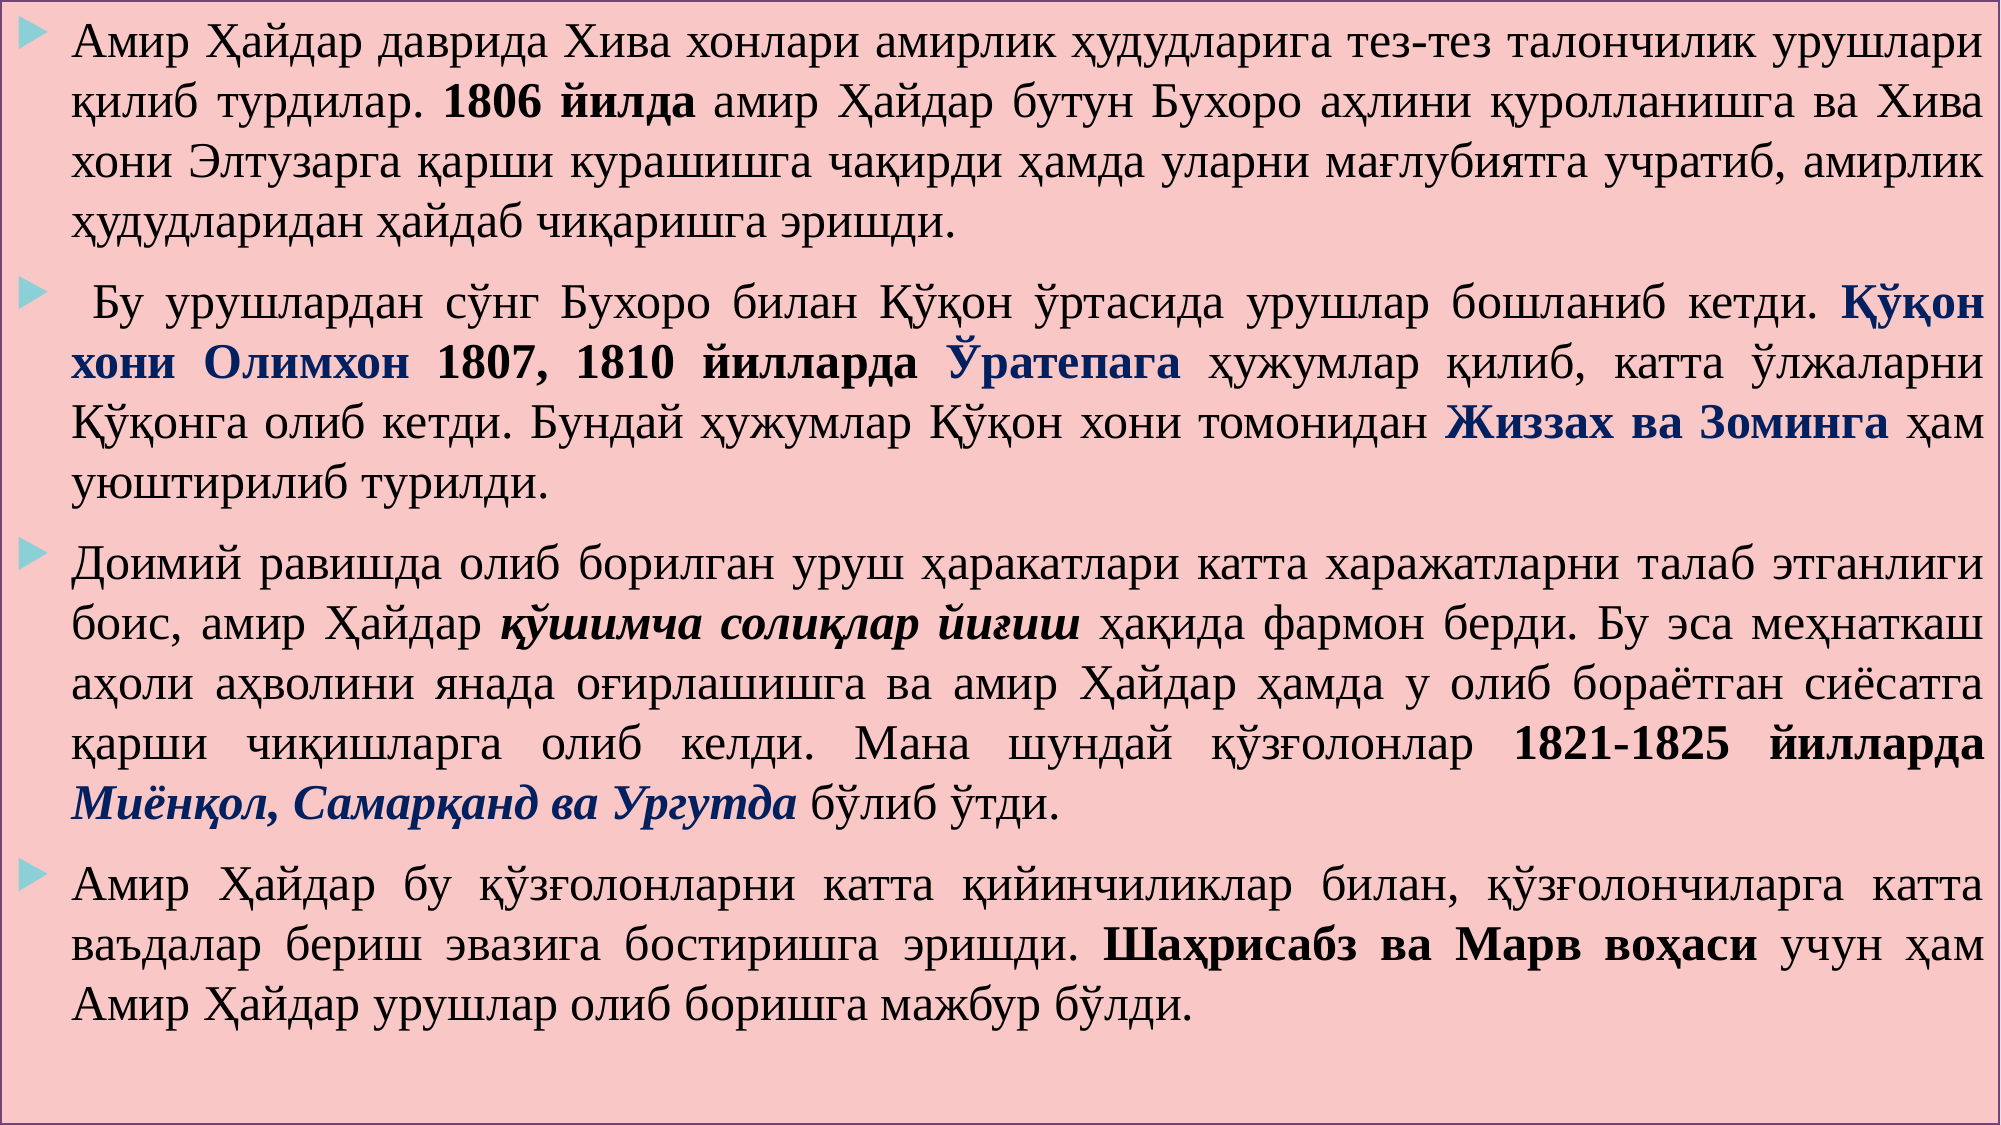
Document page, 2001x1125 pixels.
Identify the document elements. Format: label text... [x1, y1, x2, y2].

list Амир Ҳайдар даврида Хива хонлари амирлик ҳудудларига тез-тез талончилик урушлари қилиб турдилар. 1806 йилда амир Ҳайдар бутун Бухоро аҳлини қуролланишга ва Хива хони Элтузарга қарши курашишга чақирди ҳамда уларни мағлубиятга учратиб, амирлик ҳудудларидан ҳайдаб чиқаришга эришди. Бу урушлардан сўнг Бухоро билан Қўқон ўртасида урушлар бошланиб кетди. Қўқон хони Олимхон 1807, 1810 йилларда Ўратепага ҳужумлар қилиб, катта ўлжаларни Қўқонга олиб кетди. Бундай ҳужумлар Қўқон хони томонидан Жиззах ва Зоминга ҳам уюштирилиб турилди. Доимий равишда олиб борилган уруш ҳаракатлари катта харажатларни талаб этганлиги боис, амир Ҳайдар қўшимча солиқлар йиғиш ҳақида фармон берди. Бу эса меҳнаткаш аҳоли аҳволини янада оғирлашишга ва амир Ҳайдар ҳамда у олиб бораётган сиёсатга қарши чиқишларга олиб келди. Мана шундай қўзғолонлар 1821-1825 йилларда Миёнқол, Самарқанд ва Ургутда бўлиб ўтди. Амир Ҳайдар бу қўзғолонларни катта қийинчиликлар билан, қўзғолончиларга катта ваъдалар бериш эвазига бостиришга эришди. Шаҳрисабз ва Марв воҳаси учун ҳам Амир Ҳайдар урушлар олиб боришга мажбур бўлди. [0, 0, 2000, 1125]
